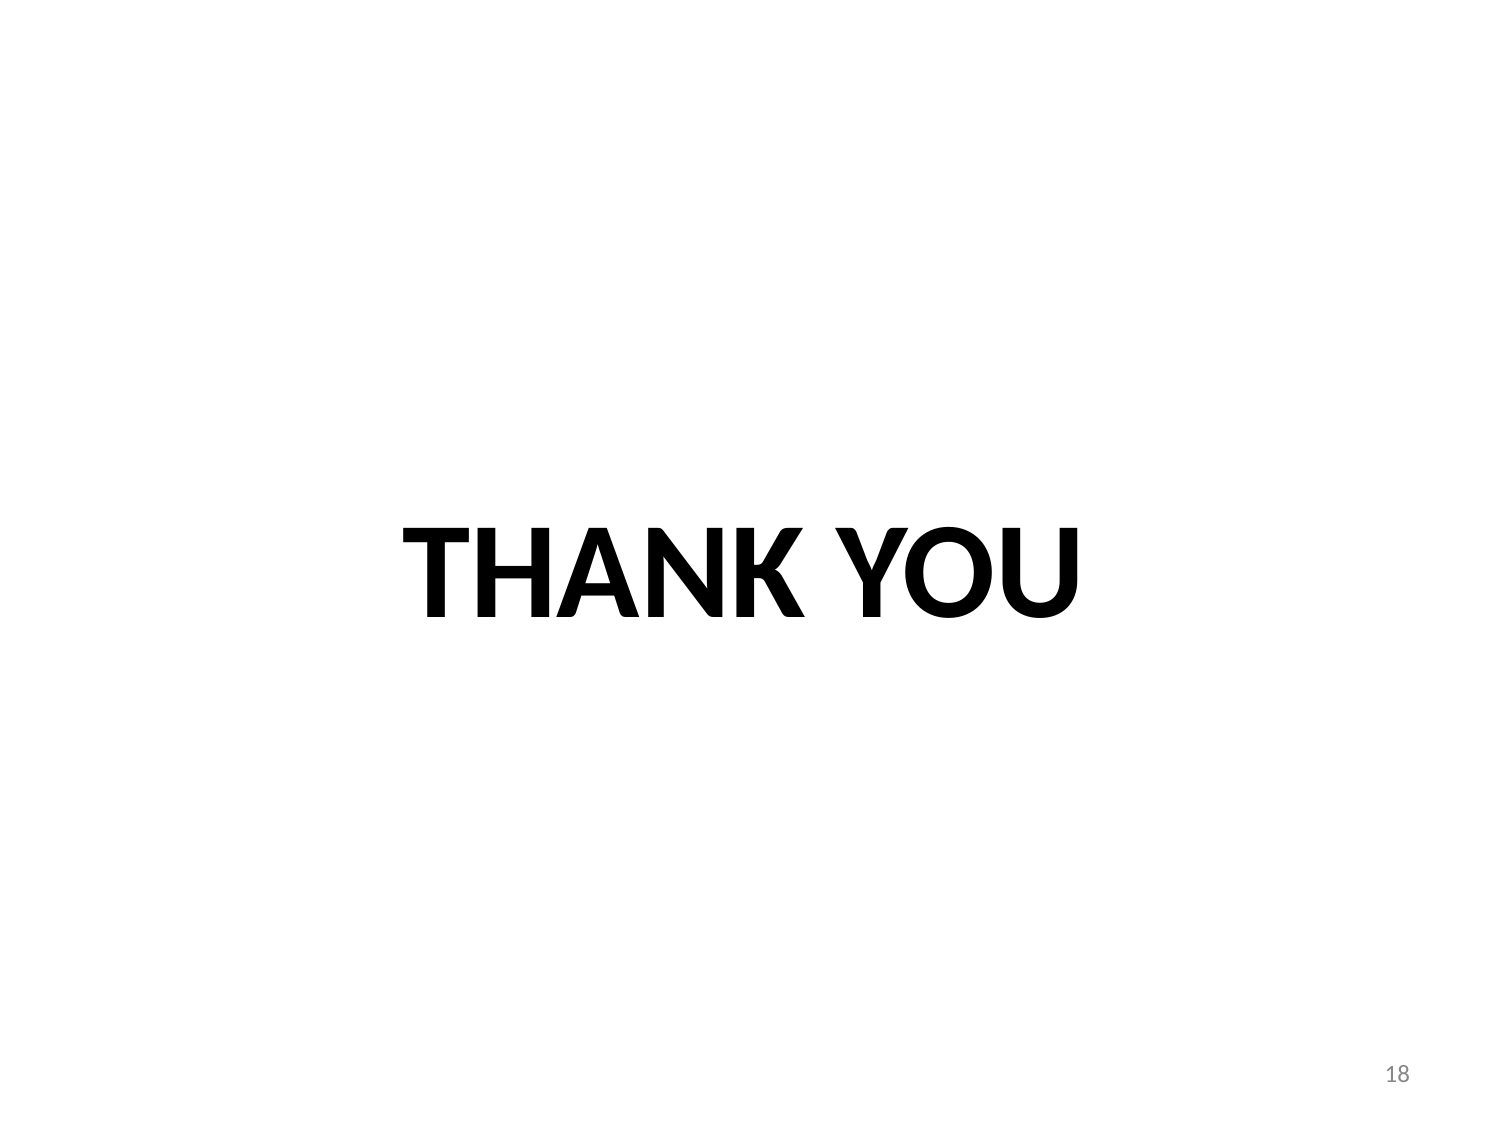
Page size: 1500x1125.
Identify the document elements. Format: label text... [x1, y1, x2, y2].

slide_number 18 [1074, 1042, 1425, 1103]
title THANK YOU [84, 468, 1435, 657]
